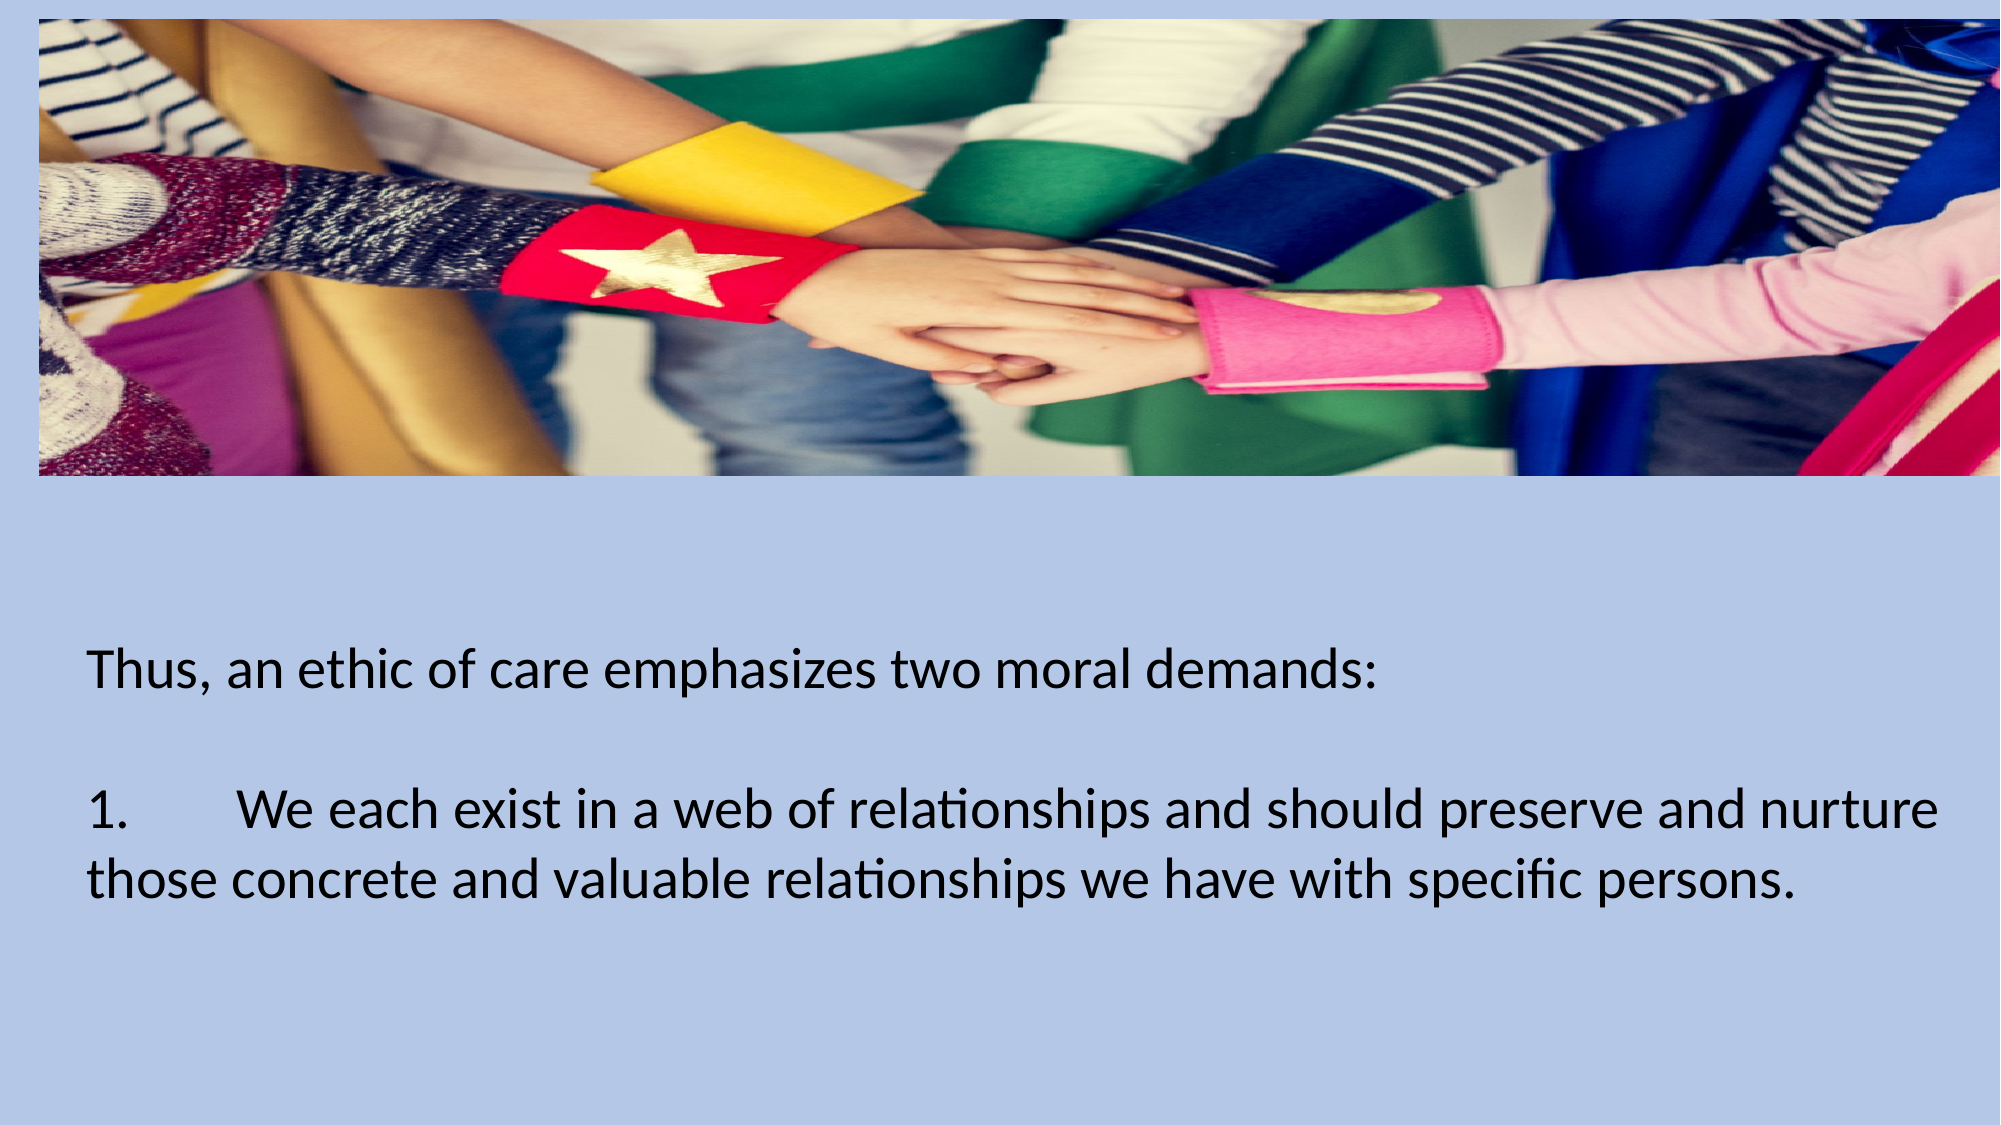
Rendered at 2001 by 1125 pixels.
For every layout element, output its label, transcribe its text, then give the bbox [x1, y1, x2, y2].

picture [39, 19, 2000, 476]
text_box Thus, an ethic of care emphasizes two moral demands: 1. We each exist in a web of relationships and should preserve and nurture those concrete and valuable relationships we have with specific persons. [71, 622, 1969, 918]
